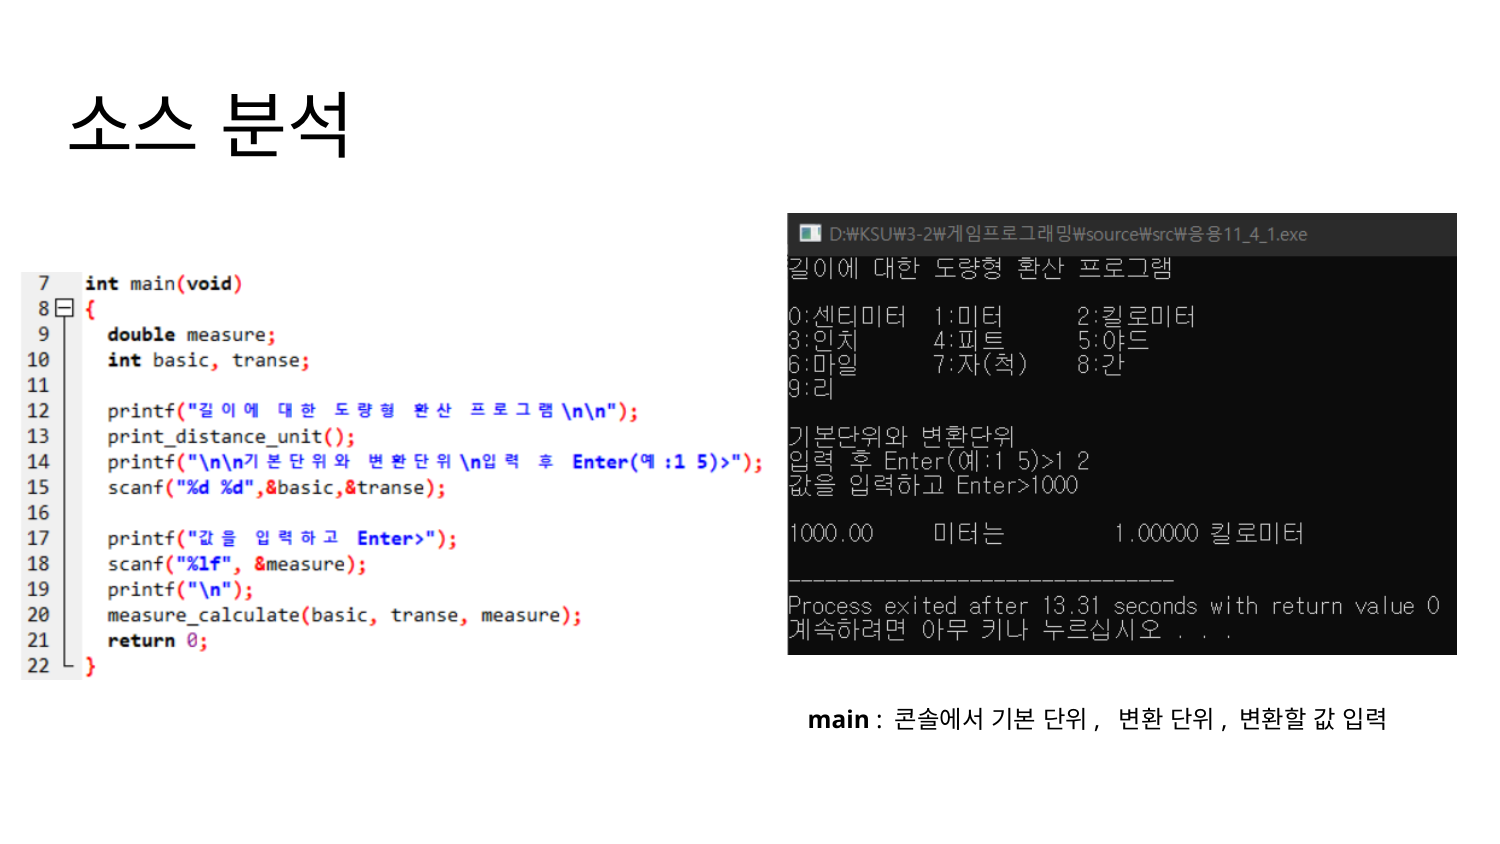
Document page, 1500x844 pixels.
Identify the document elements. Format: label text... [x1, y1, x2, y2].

list main : 콘솔에서 기본 단위, 변환 단위, 변환할 값 입력 [792, 679, 1500, 752]
title 소스 분석 [51, 51, 1449, 189]
picture [19, 272, 763, 680]
picture [787, 212, 1457, 655]
